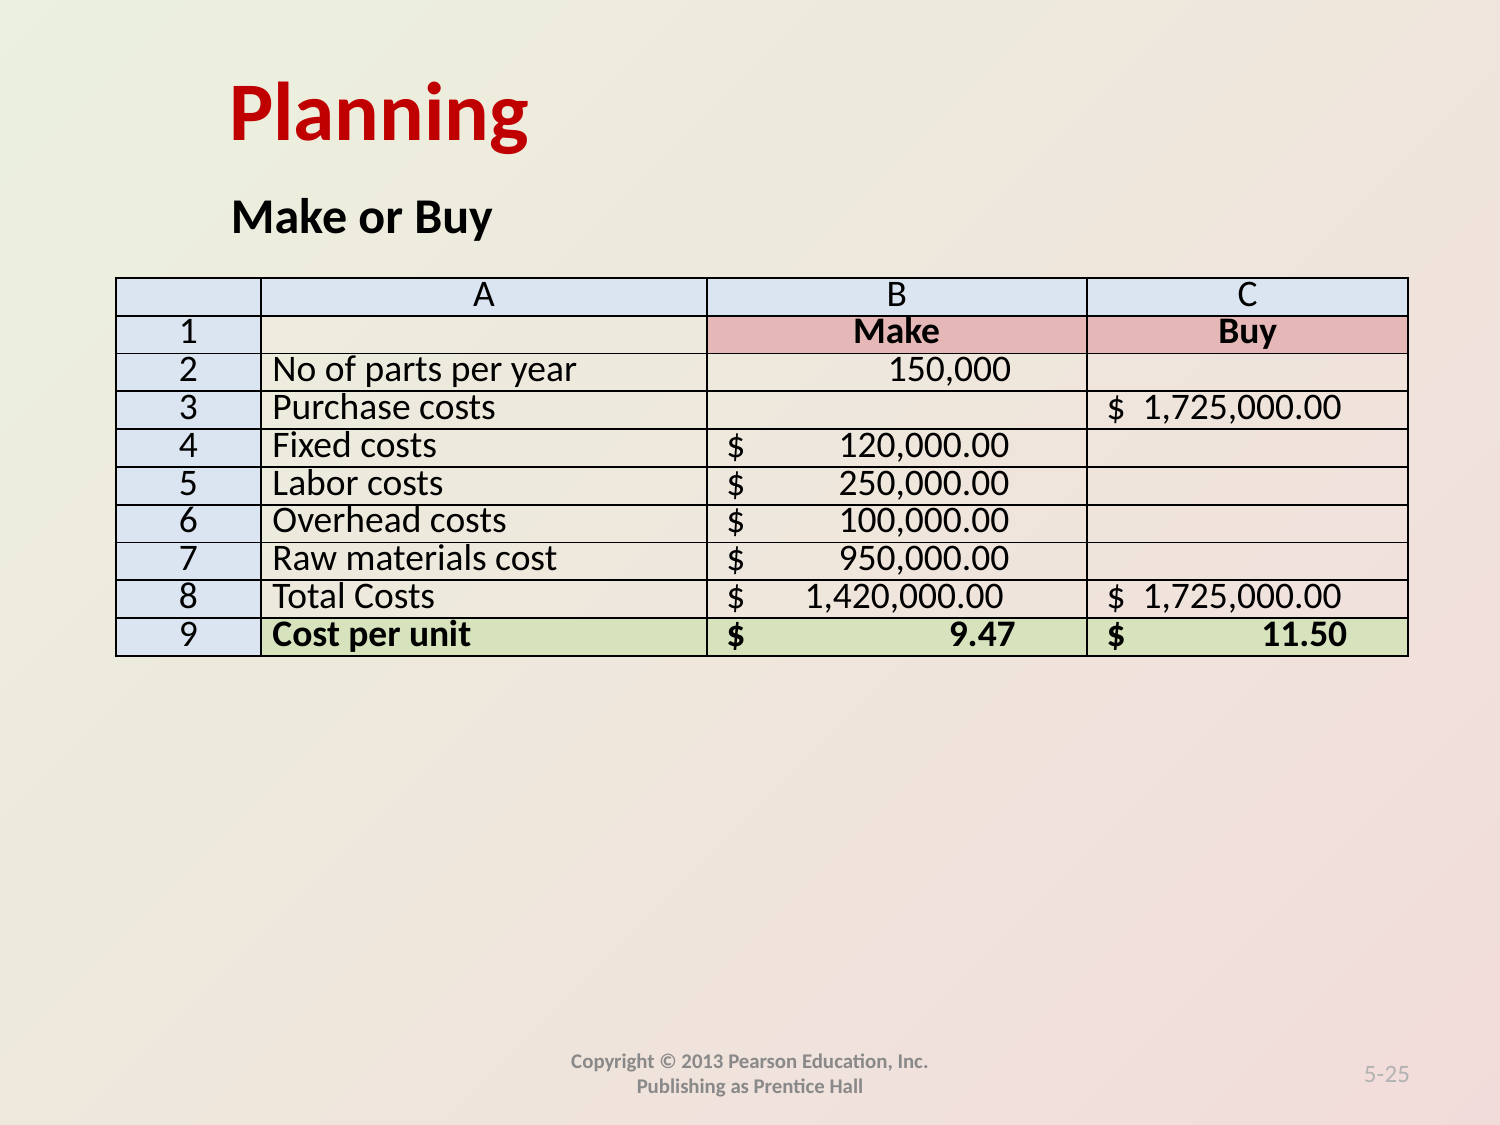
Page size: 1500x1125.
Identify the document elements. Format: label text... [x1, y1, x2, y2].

table_header B [708, 279, 1086, 315]
table_cell 3 [117, 392, 260, 428]
table_cell $ 100,000.00 [708, 506, 1086, 542]
table_cell $ 1,725,000.00 [1088, 392, 1407, 428]
table_cell [1088, 468, 1407, 504]
table_cell 7 [117, 543, 260, 579]
slide_number 5-25 [1074, 1042, 1425, 1103]
table_cell $ 250,000.00 [708, 468, 1086, 504]
table_cell 150,000 [708, 354, 1086, 390]
table_cell [262, 317, 706, 353]
table_cell Fixed costs [262, 430, 706, 466]
table_cell $ 1,420,000.00 [708, 581, 1086, 617]
table_header [117, 279, 260, 315]
table_cell [1088, 543, 1407, 579]
table_cell No of parts per year [262, 354, 706, 390]
table_cell [1088, 506, 1407, 542]
table_cell [1088, 354, 1407, 390]
table_cell $ 120,000.00 [708, 430, 1086, 466]
table_cell Total Costs [262, 581, 706, 617]
footer Copyright © 2013 Pearson Education, Inc. Publishing as Prentice Hall [512, 1042, 988, 1103]
table_cell 2 [117, 354, 260, 390]
table_cell 8 [117, 581, 260, 617]
table_cell Purchase costs [262, 392, 706, 428]
table_cell Cost per unit [262, 619, 706, 655]
table_cell 9 [117, 619, 260, 655]
table_cell 1 [117, 317, 260, 353]
table_cell $ 9.47 [708, 619, 1086, 655]
table_cell Make [708, 317, 1086, 353]
table_cell $ 950,000.00 [708, 543, 1086, 579]
table_cell 5 [117, 468, 260, 504]
table_cell Overhead costs [262, 506, 706, 542]
table_cell $ 1,725,000.00 [1088, 581, 1407, 617]
list Make or Buy [215, 175, 861, 232]
table_cell Labor costs [262, 468, 706, 504]
table_cell $ 11.50 [1088, 619, 1407, 655]
table_cell [708, 392, 1086, 428]
table_cell Raw materials cost [262, 543, 706, 579]
table_cell 4 [117, 430, 260, 466]
table_cell [1088, 430, 1407, 466]
table_header C [1088, 279, 1407, 315]
table_cell Buy [1088, 317, 1407, 353]
table_cell 6 [117, 506, 260, 542]
table_header A [262, 279, 706, 315]
